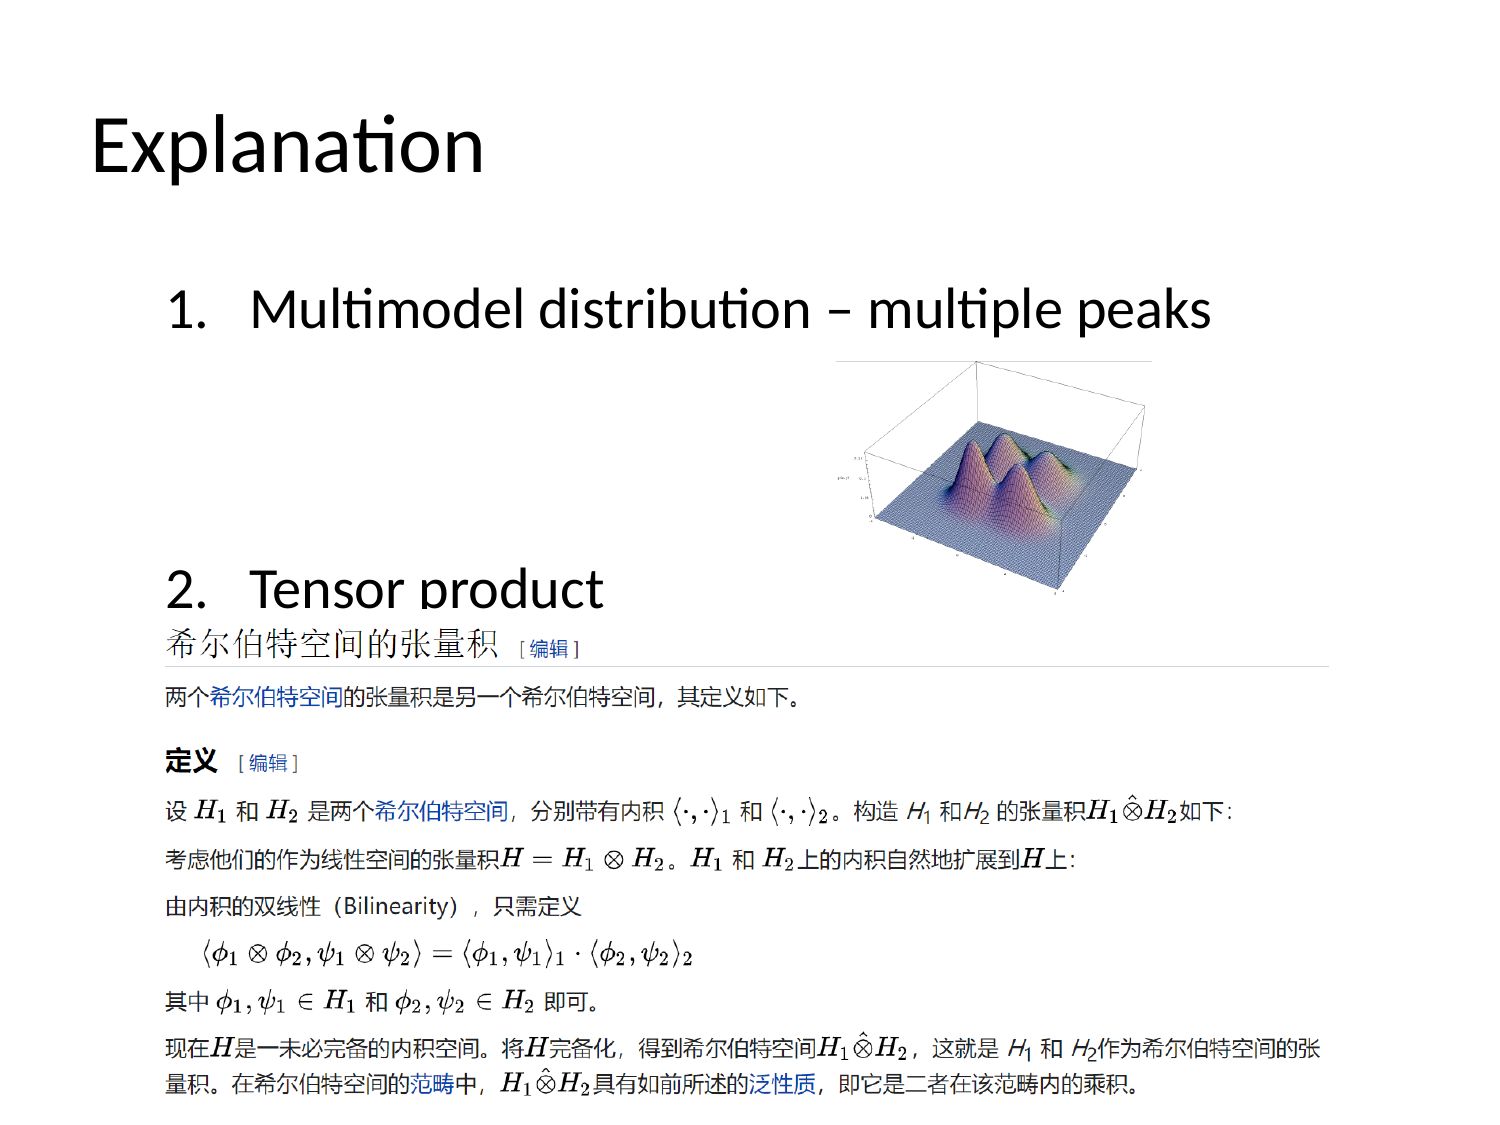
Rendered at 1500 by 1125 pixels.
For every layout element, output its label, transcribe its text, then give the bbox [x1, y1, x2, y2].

picture [836, 361, 1152, 595]
picture [159, 609, 1329, 1112]
title Explanation [75, 45, 1425, 233]
list Multimodel distribution – multiple peaks Tensor product [75, 262, 1425, 1005]
